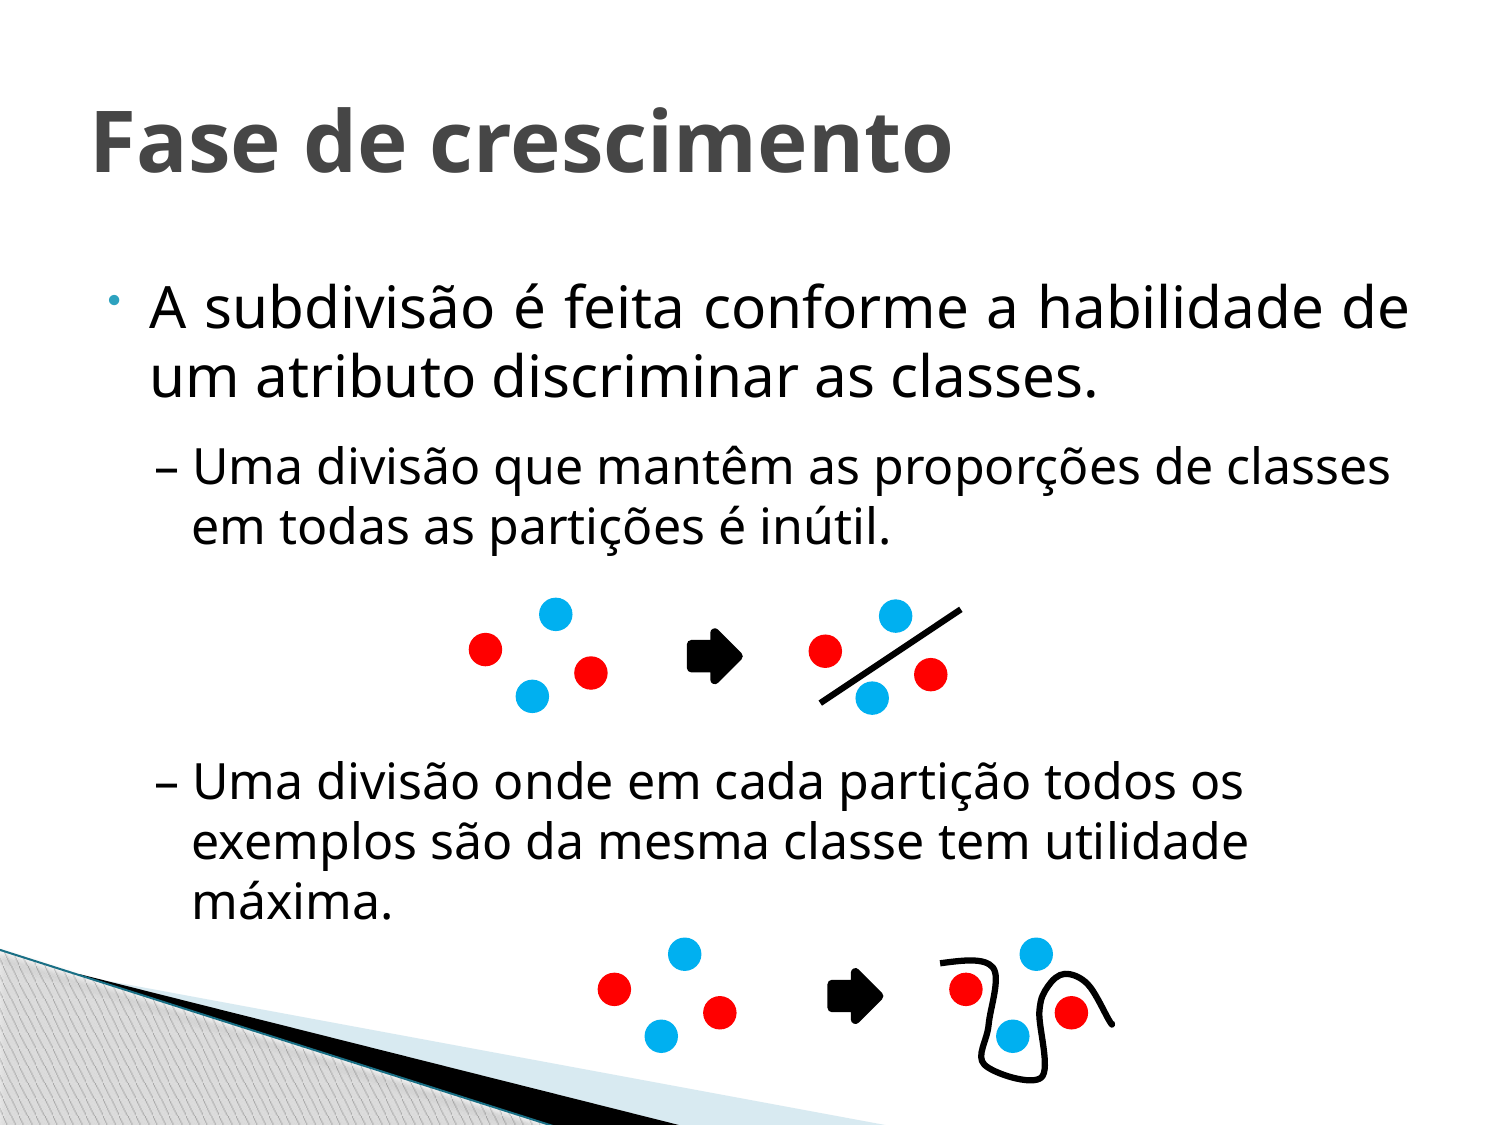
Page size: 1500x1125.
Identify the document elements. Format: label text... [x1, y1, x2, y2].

text_box [1095, 992, 1113, 1026]
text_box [948, 937, 1089, 1054]
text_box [468, 597, 608, 714]
text_box [983, 1065, 1046, 1082]
title Fase de crescimento [75, 45, 1425, 233]
text_box [686, 628, 743, 685]
text_box [827, 968, 884, 1024]
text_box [808, 599, 962, 716]
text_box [597, 937, 737, 1054]
list A subdivisão é feita conforme a habilidade de um atributo discriminar as classes. – Uma divisão que mantêm as proporções de classes em todas as partições é inútil. – Uma divisão onde em cada partição todos os exemplos são da mesma classe tem utilidade máxima. [75, 262, 1425, 961]
